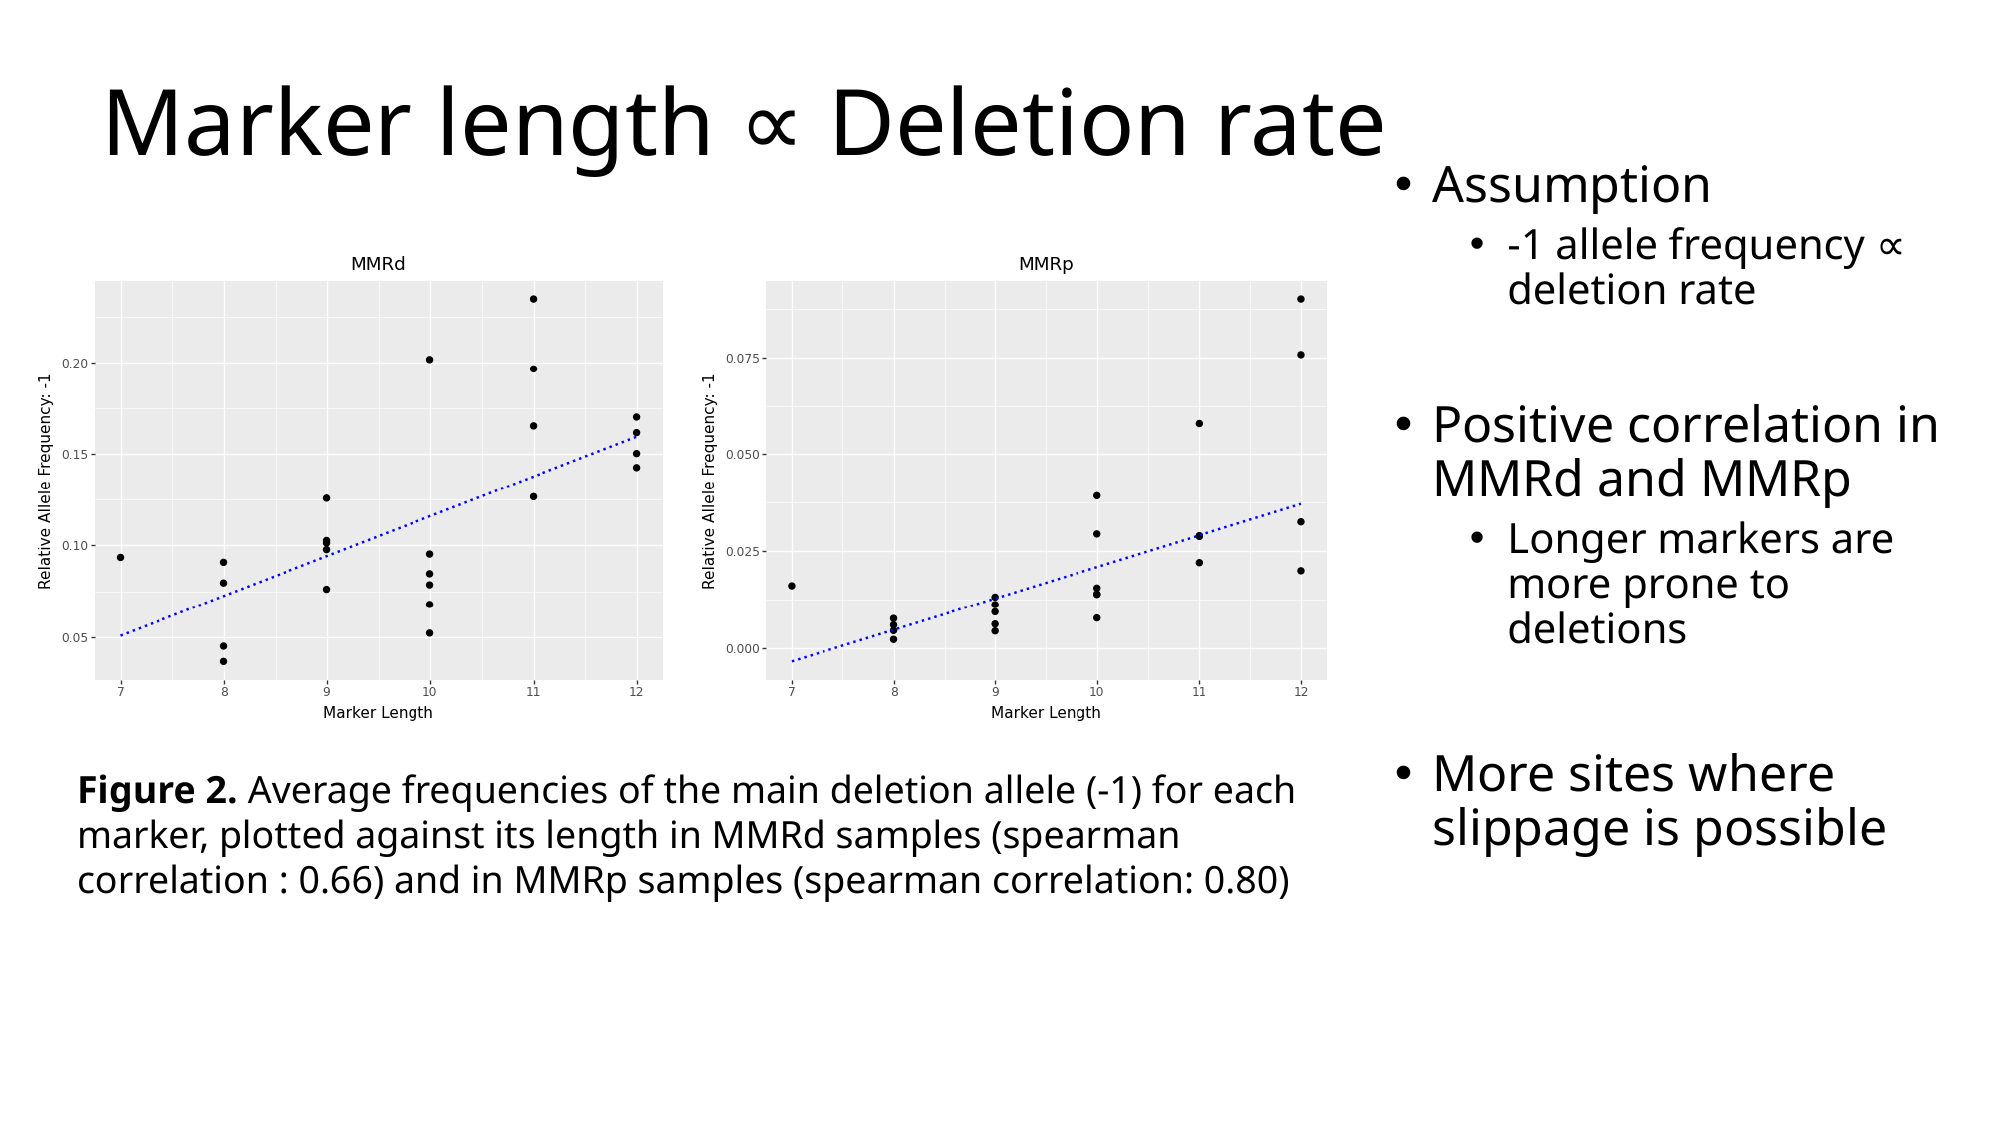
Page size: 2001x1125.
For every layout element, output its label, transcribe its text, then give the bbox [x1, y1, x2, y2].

title Marker length ∝ Deletion rate [86, 16, 1812, 234]
picture [33, 249, 669, 727]
picture [697, 249, 1333, 727]
list Assumption -1 allele frequency ∝ deletion rate Positive correlation in MMRd and MMRp Longer markers are more prone to deletions More sites where slippage is possible [1379, 151, 1983, 1125]
text_box Figure 2. Average frequencies of the main deletion allele (-1) for each marker, plotted against its length in MMRd samples (spearman correlation : 0.66) and in MMRp samples (spearman correlation: 0.80) [62, 758, 1332, 909]
